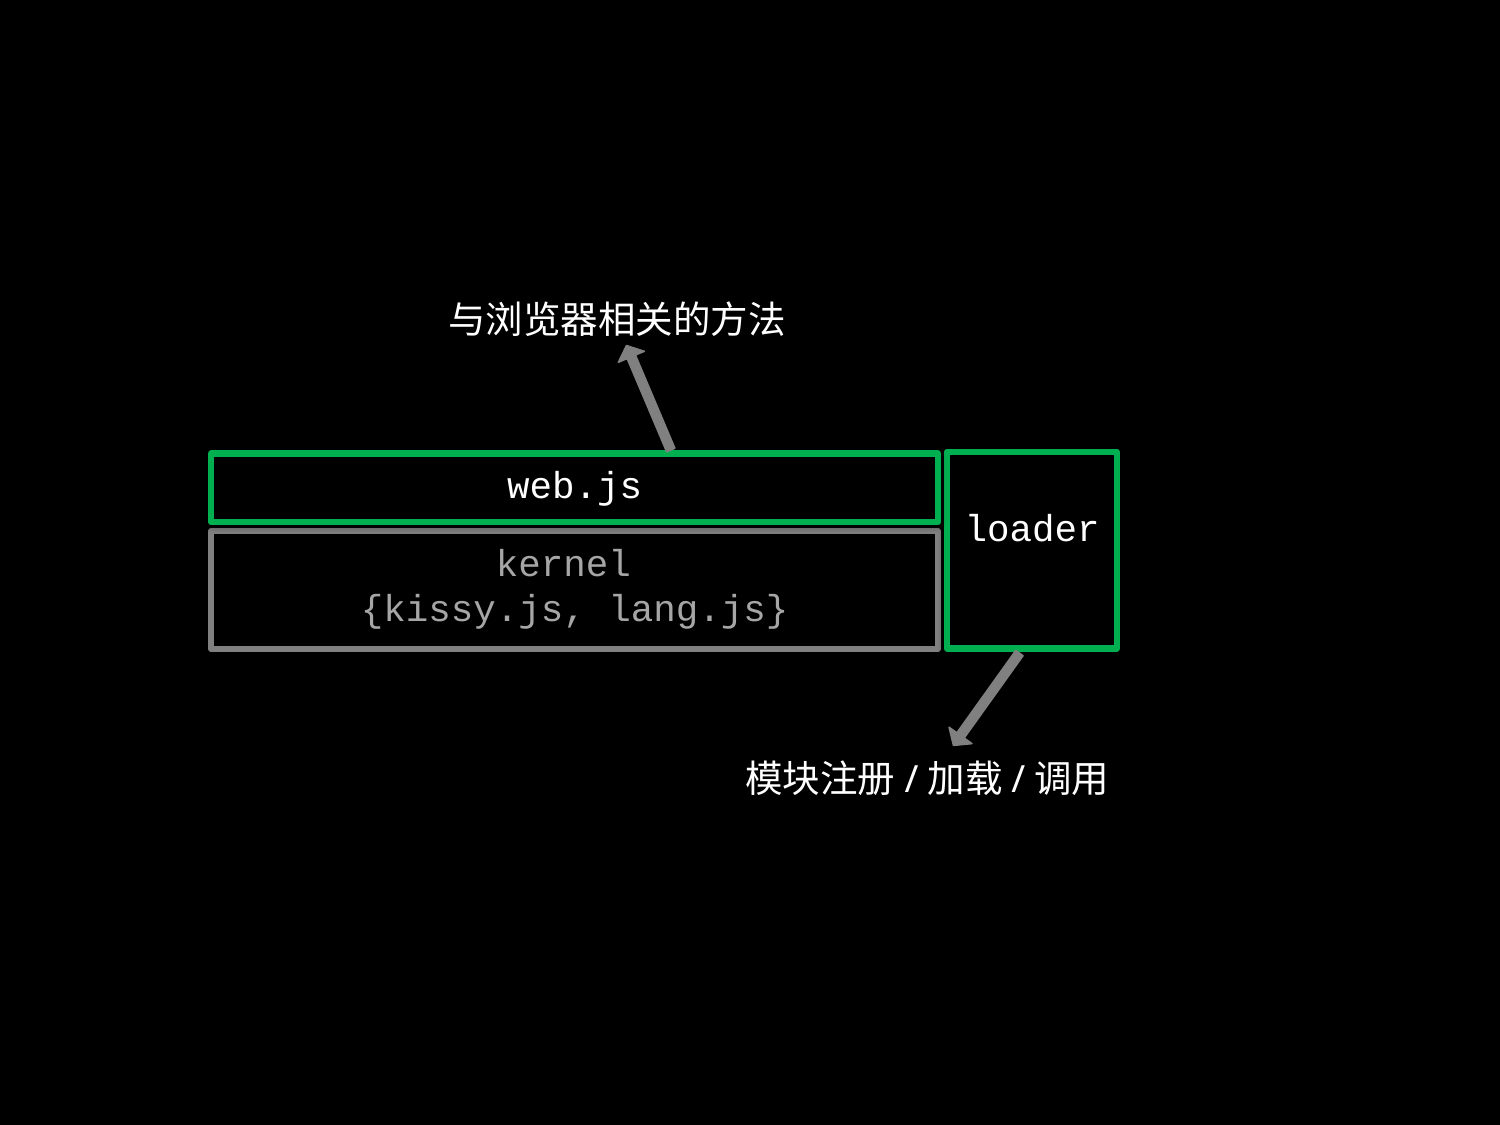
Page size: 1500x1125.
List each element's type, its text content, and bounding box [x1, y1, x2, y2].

text_box [618, 345, 675, 452]
text_box [949, 650, 1024, 746]
text_box 与浏览器相关的方法 [433, 289, 801, 349]
text_box loader [944, 449, 1120, 652]
text_box web.js [208, 450, 941, 525]
text_box kernel {kissy.js, lang.js} [208, 531, 939, 652]
text_box 模块注册/加载/调用 [730, 747, 1125, 808]
